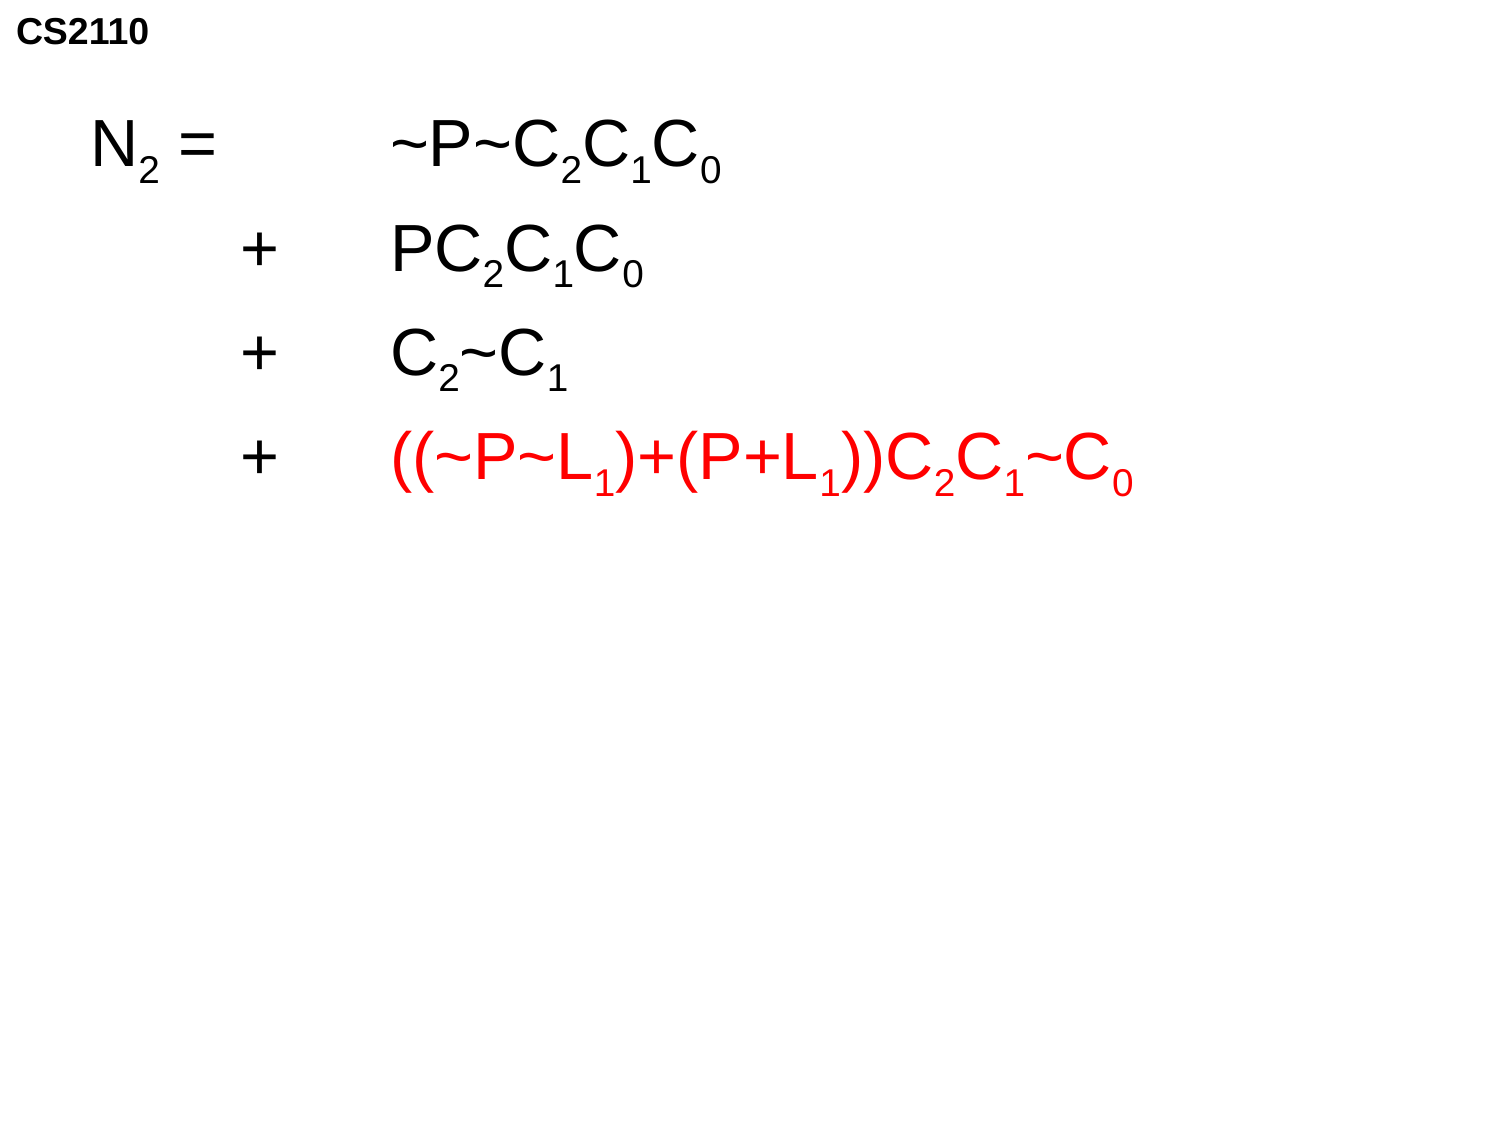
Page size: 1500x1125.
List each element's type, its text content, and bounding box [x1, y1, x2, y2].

list N2 = ~P~C2C1C0 + PC2C1C0 + C2~C1 + ((~P~L1)+(P+L1))C2C1~C0 [75, 92, 1425, 1100]
